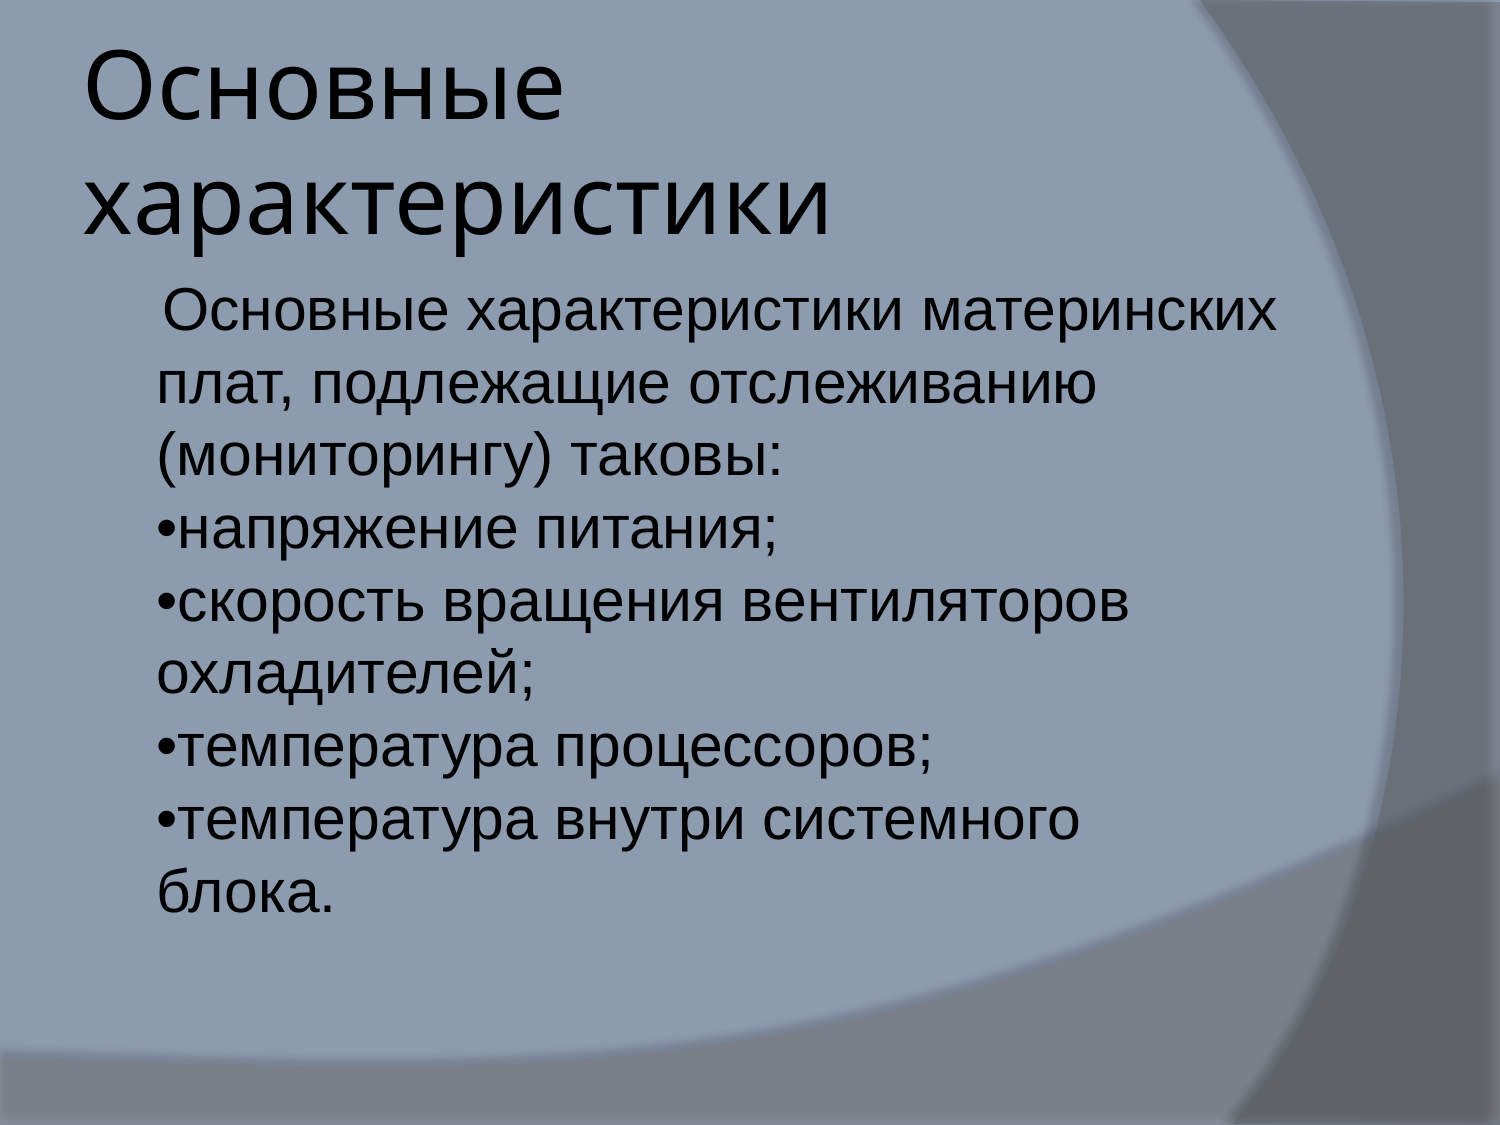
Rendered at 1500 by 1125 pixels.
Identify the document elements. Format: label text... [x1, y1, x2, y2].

title Основные характеристики [75, 45, 1300, 233]
list Основные характеристики материнских плат, подлежащие отслеживанию (мониторингу) таковы: •напряжение питания; •скорость вращения вентиляторов охладителей; •температура процессоров; •температура внутри системного блока. [75, 262, 1300, 1005]
